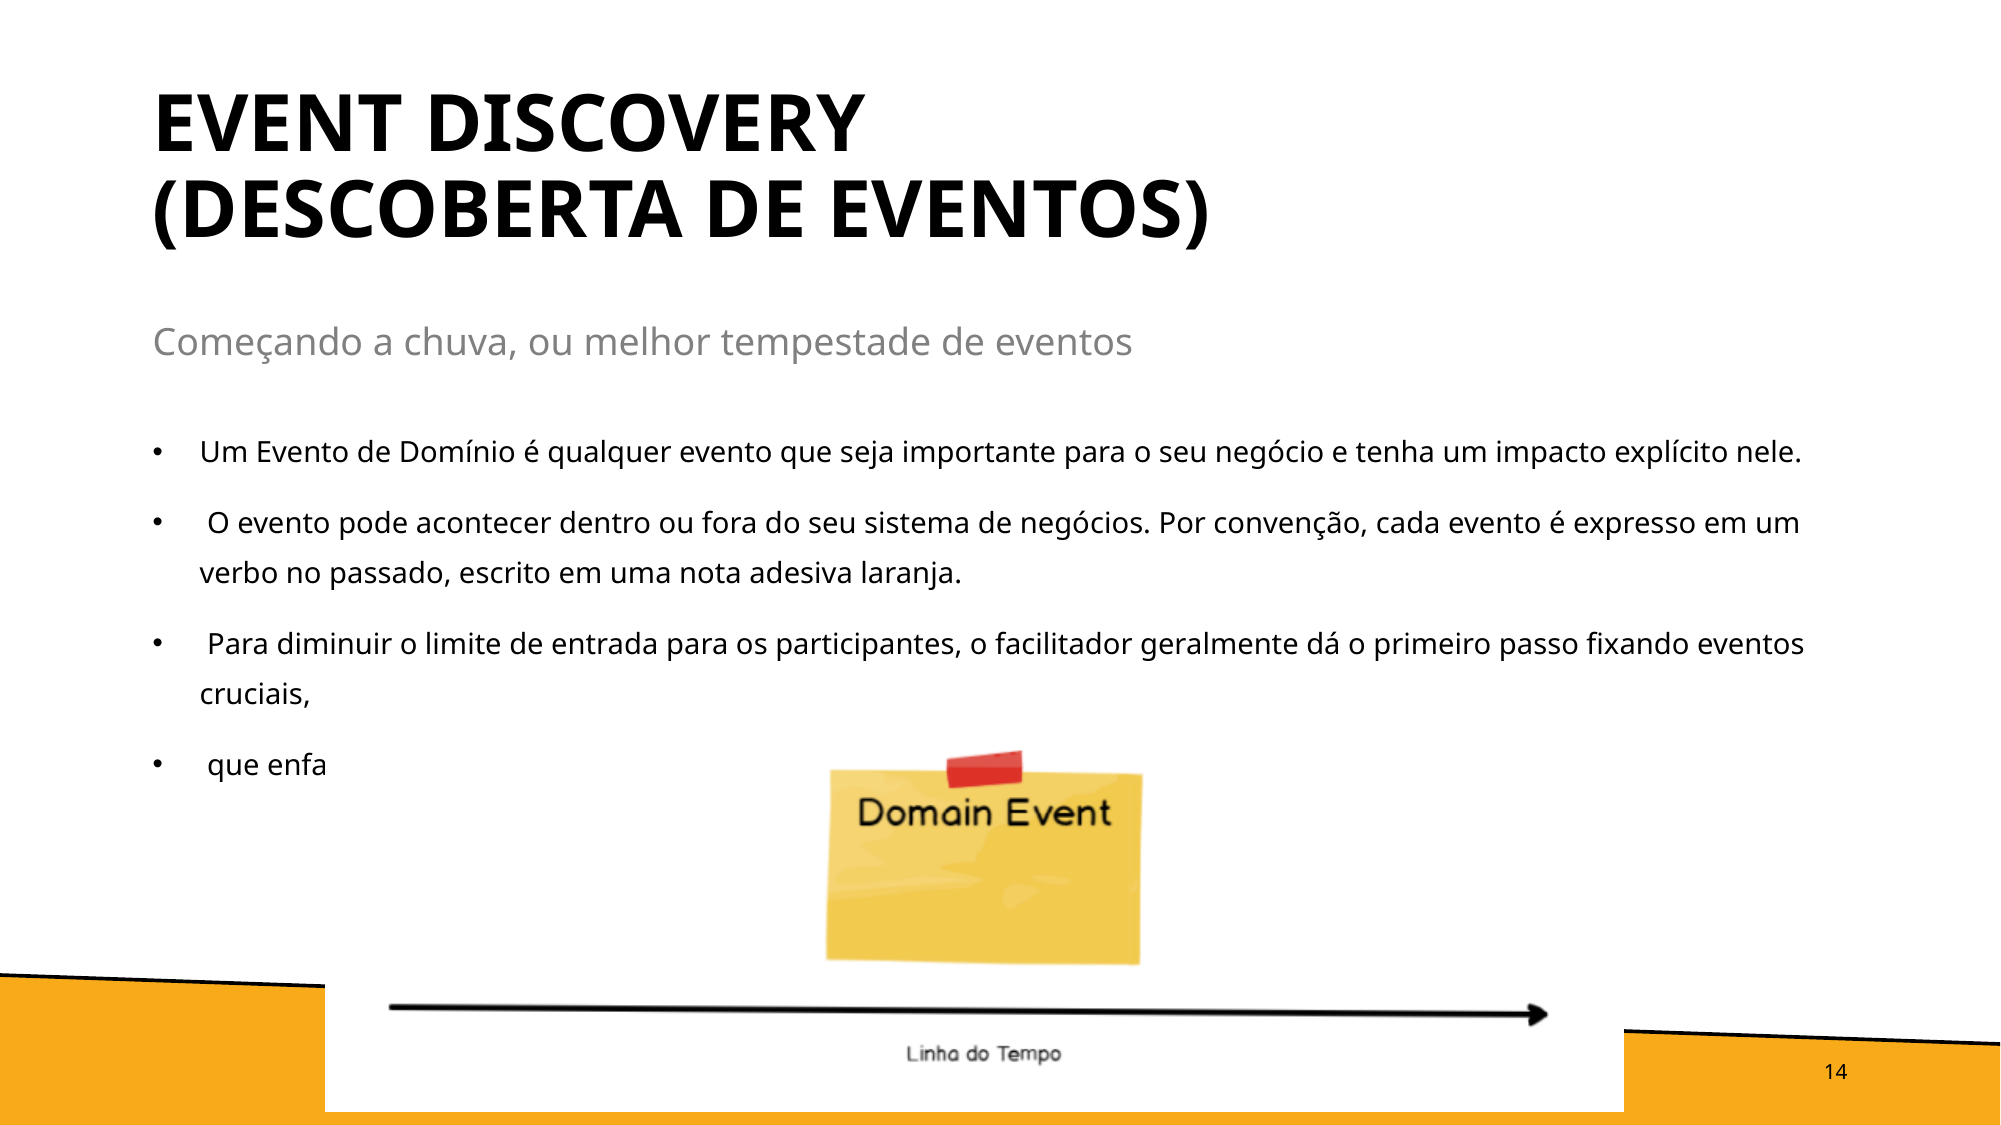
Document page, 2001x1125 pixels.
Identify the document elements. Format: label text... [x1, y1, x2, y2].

title Event Discovery (Descoberta de Eventos) [137, 59, 1863, 278]
picture [325, 721, 1624, 1112]
list Começando a chuva, ou melhor tempestade de eventos [137, 275, 1155, 410]
list Um Evento de Domínio é qualquer evento que seja importante para o seu negócio e tenha um impacto explícito nele. O evento pode acontecer dentro ou fora do seu sistema de negócios. Por convenção, cada evento é expresso em um verbo no passado, escrito em uma nota adesiva laranja. Para diminuir o limite de entrada para os participantes, o facilitador geralmente dá o primeiro passo fixando eventos cruciais, que enfatizam os principais acontecimentos do negócio de ponta a ponta. [137, 410, 1884, 917]
slide_number 14 [1624, 1042, 1863, 1103]
